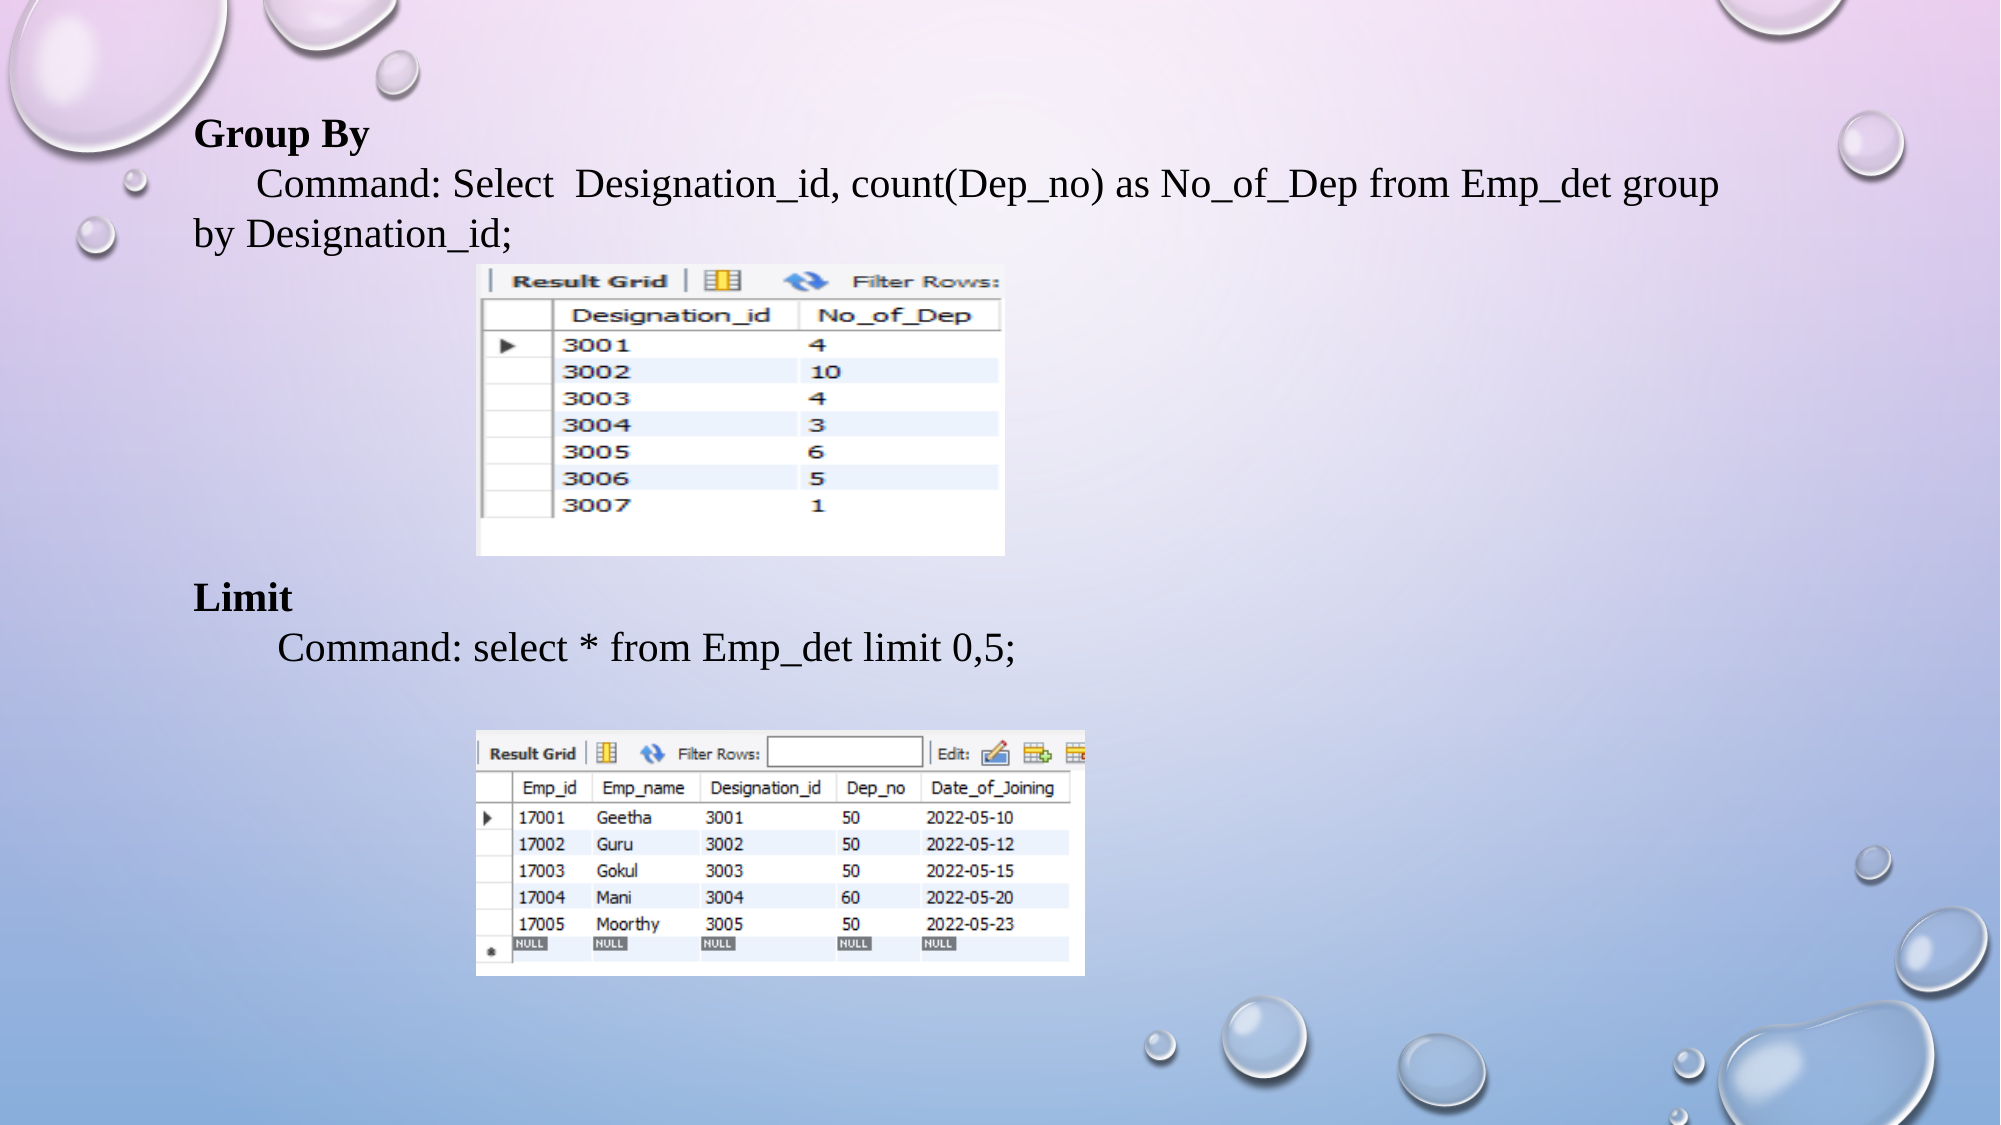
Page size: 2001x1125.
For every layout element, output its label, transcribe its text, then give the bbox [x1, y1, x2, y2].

text_box Group By Command: Select Designation_id, count(Dep_no) as No_of_Dep from Emp_det group by Designation_id; [178, 98, 1783, 263]
text_box Limit Command: select * from Emp_det limit 0,5; [178, 562, 1783, 678]
picture [0, 0, 2000, 1125]
